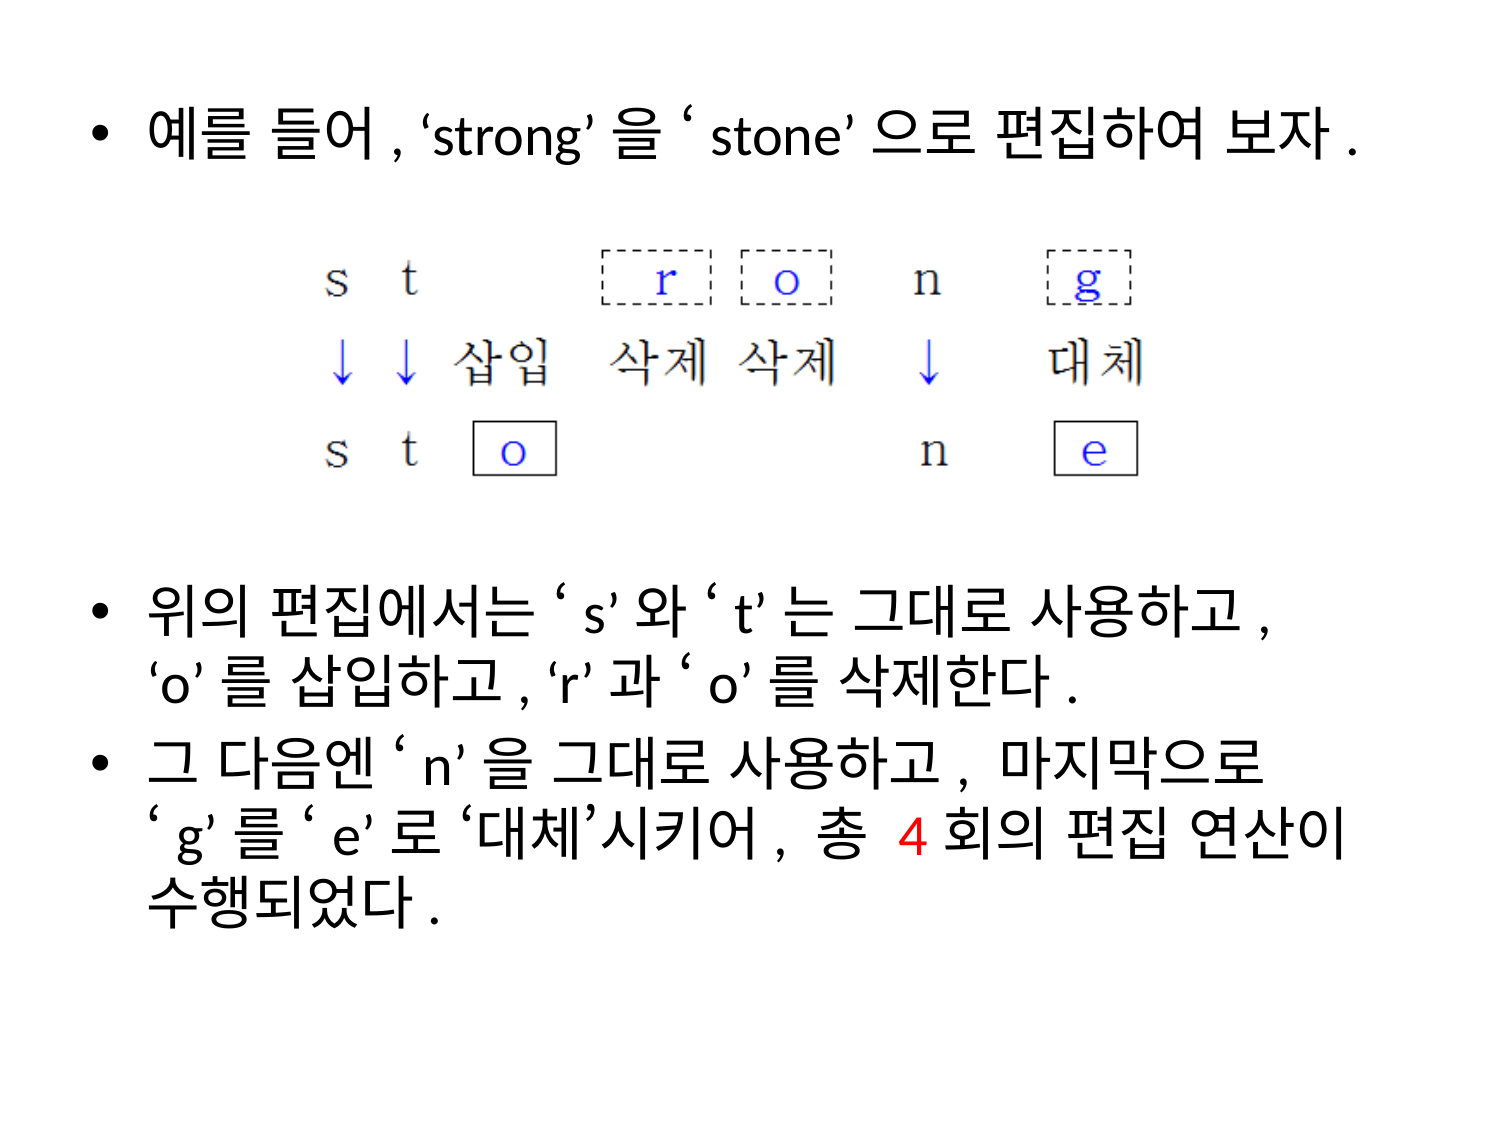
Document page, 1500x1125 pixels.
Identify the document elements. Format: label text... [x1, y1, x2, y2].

list 예를 들어, ‘strong’을 ‘stone’으로 편집하여 보자. 위의 편집에서는 ‘s’와 ‘t’는 그대로 사용하고, ‘o’를 삽입하고, ‘r’과 ‘o’를 삭제한다. 그 다음엔 ‘n’을 그대로 사용하고, 마지막으로 ‘g’를 ‘e’로 ‘대체’시키어, 총 4회의 편집 연산이 수행되었다. [75, 90, 1425, 1005]
picture [277, 219, 1190, 516]
